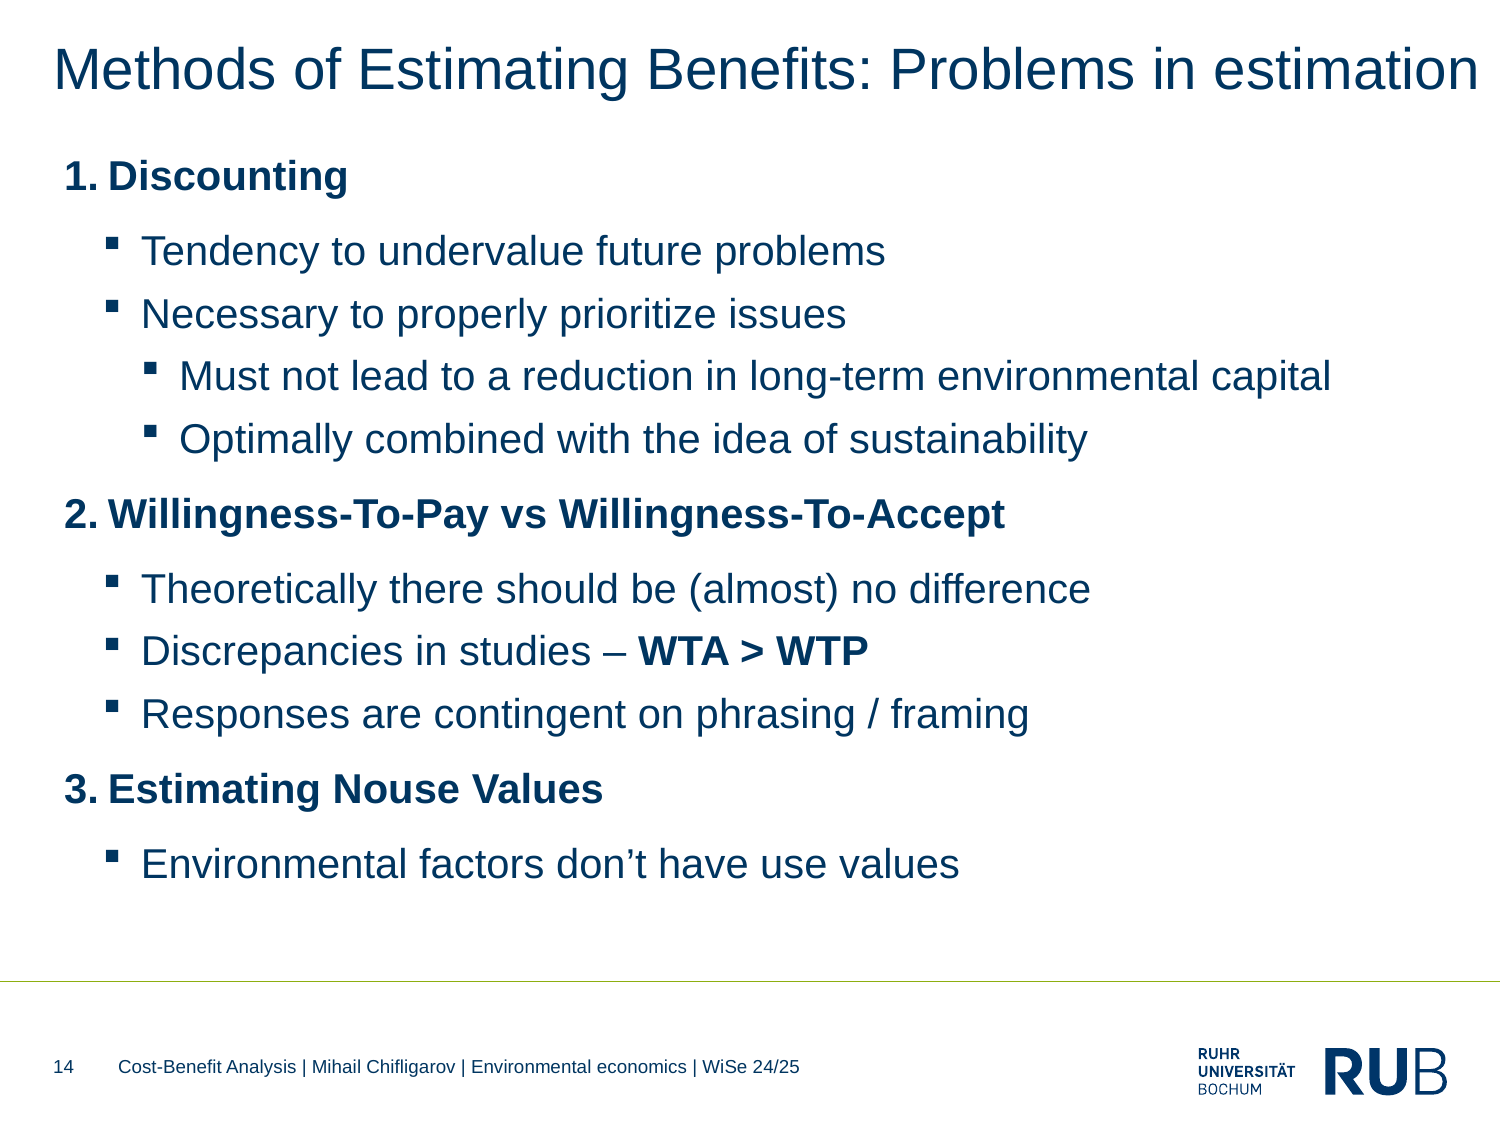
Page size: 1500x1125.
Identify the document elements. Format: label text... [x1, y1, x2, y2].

text_box Discounting Tendency to undervalue future problems Necessary to properly prioritize issues Must not lead to a reduction in long-term environmental capital Optimally combined with the idea of sustainability Willingness-To-Pay vs Willingness-To-Accept Theoretically there should be (almost) no difference Discrepancies in studies – WTA > WTP Responses are contingent on phrasing / framing Estimating Nouse Values Environmental factors don’t have use values [64, 148, 1500, 965]
title Methods of Estimating Benefits: Problems in estimation [53, 31, 1483, 114]
slide_number 14 [53, 1054, 95, 1078]
footer Cost-Benefit Analysis | Mihail Chifligarov | Environmental economics | WiSe 24/25 [118, 1054, 1152, 1078]
